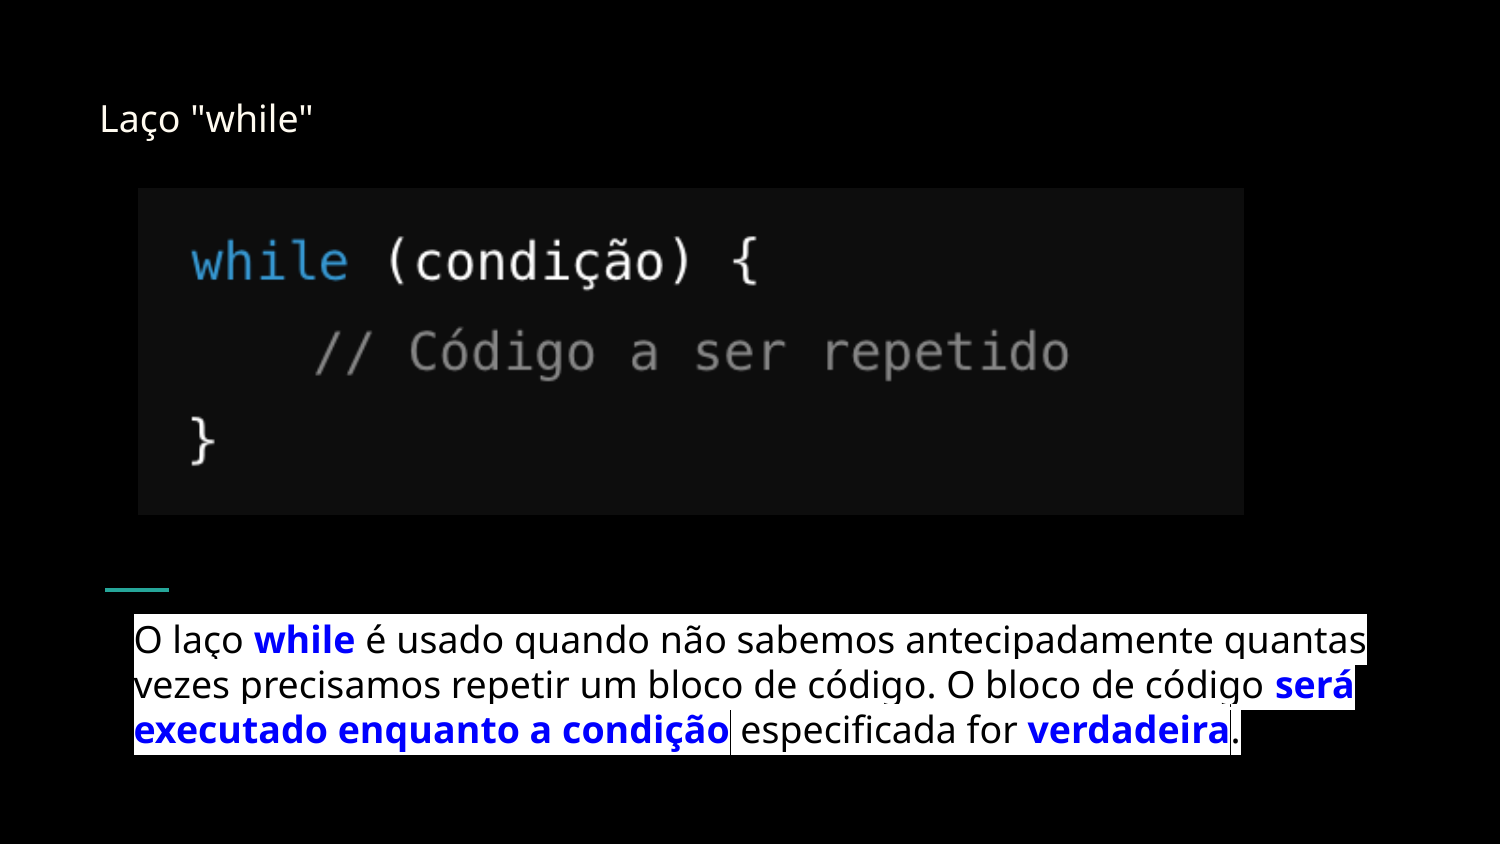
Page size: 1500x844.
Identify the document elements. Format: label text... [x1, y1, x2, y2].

title Laço "while" [84, 40, 840, 156]
picture [138, 188, 1244, 515]
text_box O laço while é usado quando não sabemos antecipadamente quantas vezes precisamos repetir um bloco de código. O bloco de código será executado enquanto a condição especificada for verdadeira. [118, 601, 1416, 767]
